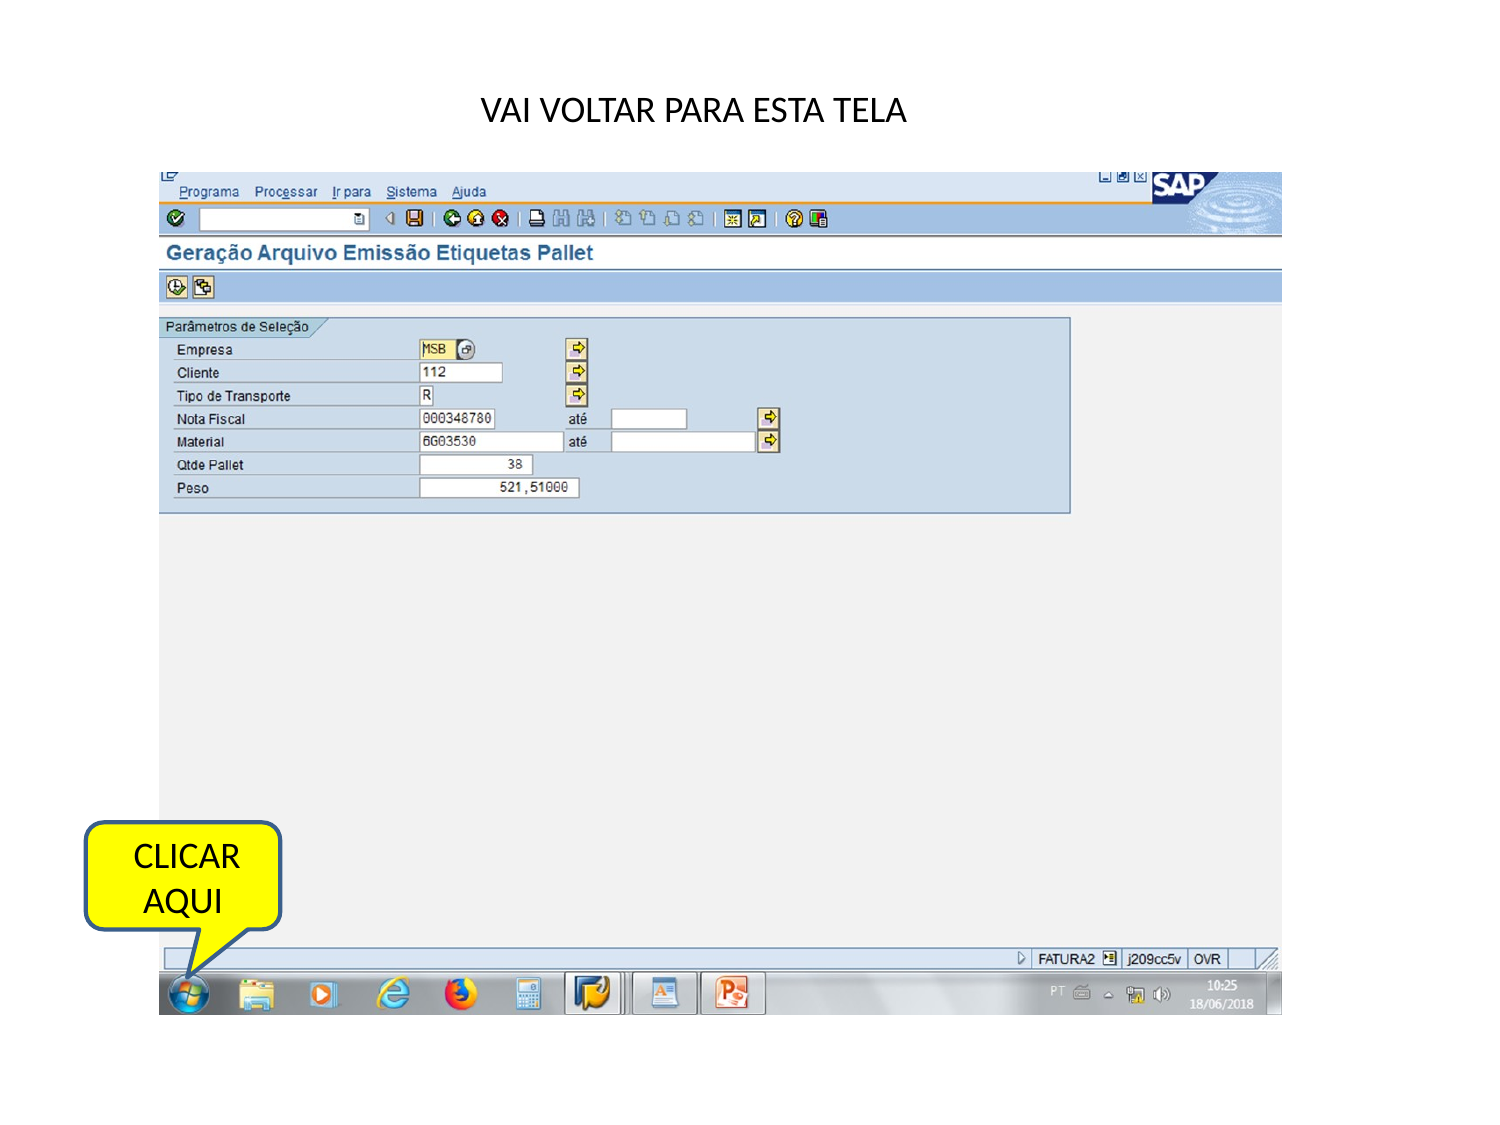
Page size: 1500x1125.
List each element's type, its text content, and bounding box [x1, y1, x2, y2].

picture [159, 172, 1282, 1015]
text_box VAI VOLTAR PARA ESTA TELA [465, 78, 976, 138]
text_box CLICAR AQUI [83, 820, 154, 932]
